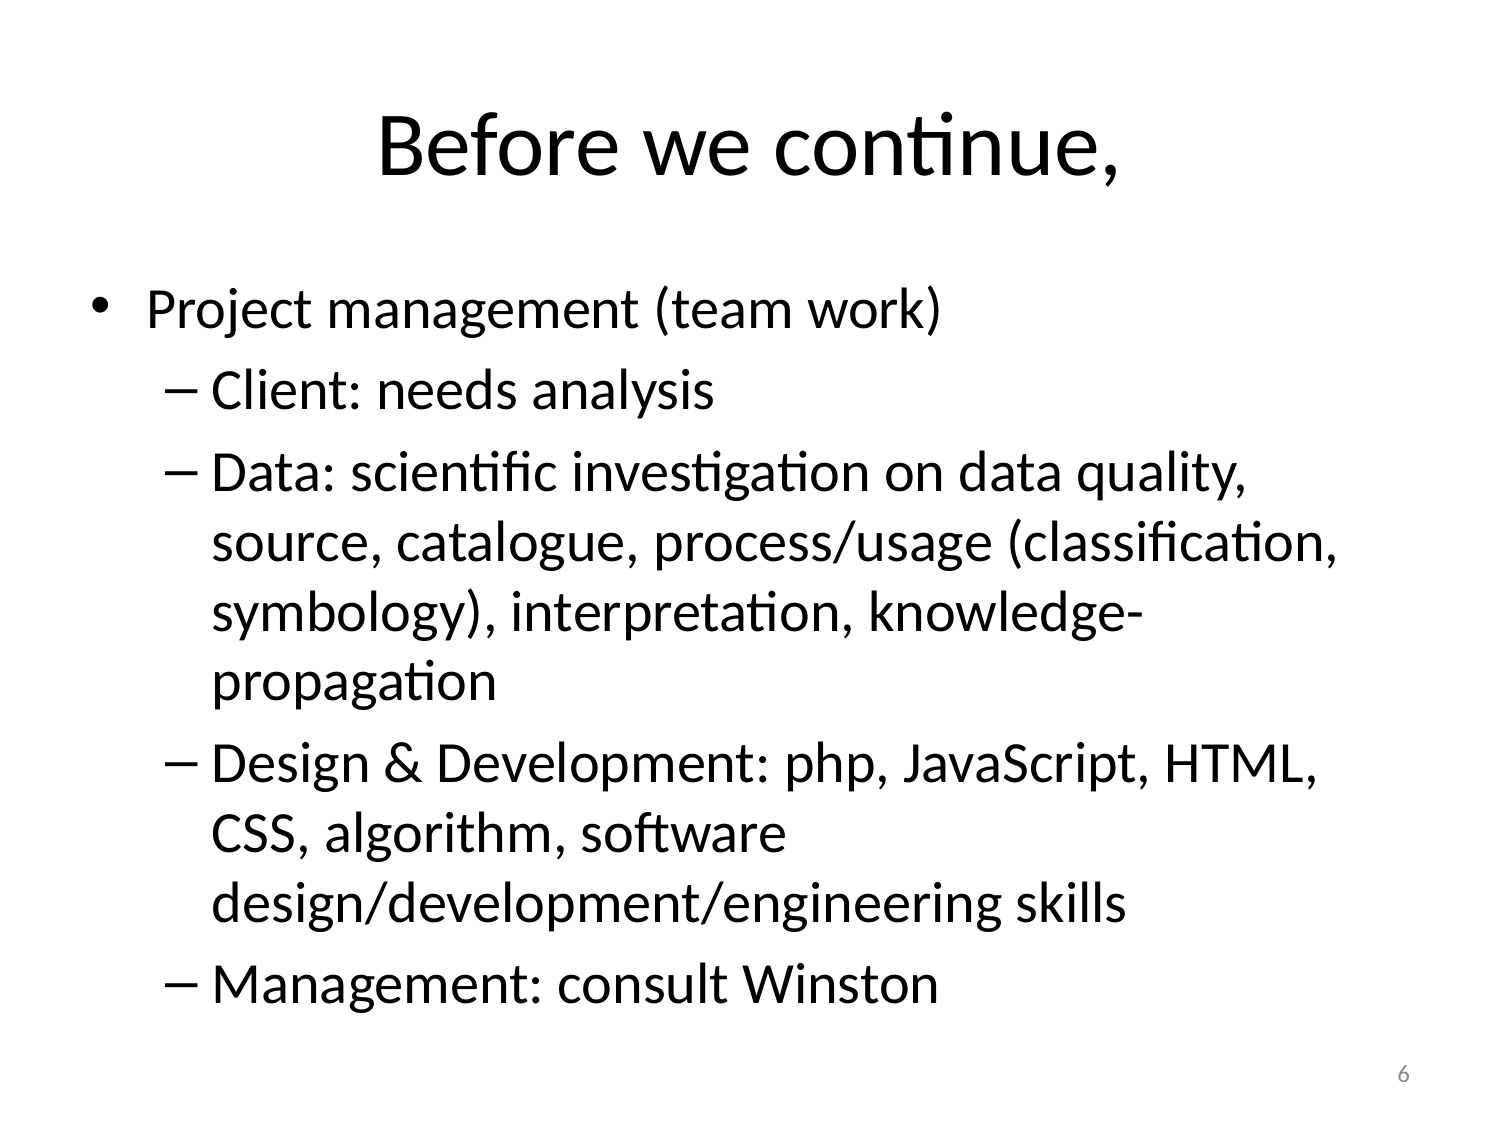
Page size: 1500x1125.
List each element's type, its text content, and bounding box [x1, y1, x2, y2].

slide_number 5 [1074, 1042, 1425, 1103]
list Project management (team work) Client: needs analysis Data: scientific investigation on data quality, source, catalogue, process/usage (classification, symbology), interpretation, knowledge-propagation Design & Development: php, JavaScript, HTML, CSS, algorithm, software design/development/engineering skills Management: consult Winston [75, 262, 1425, 1091]
title Before we continue, [75, 45, 1425, 233]
